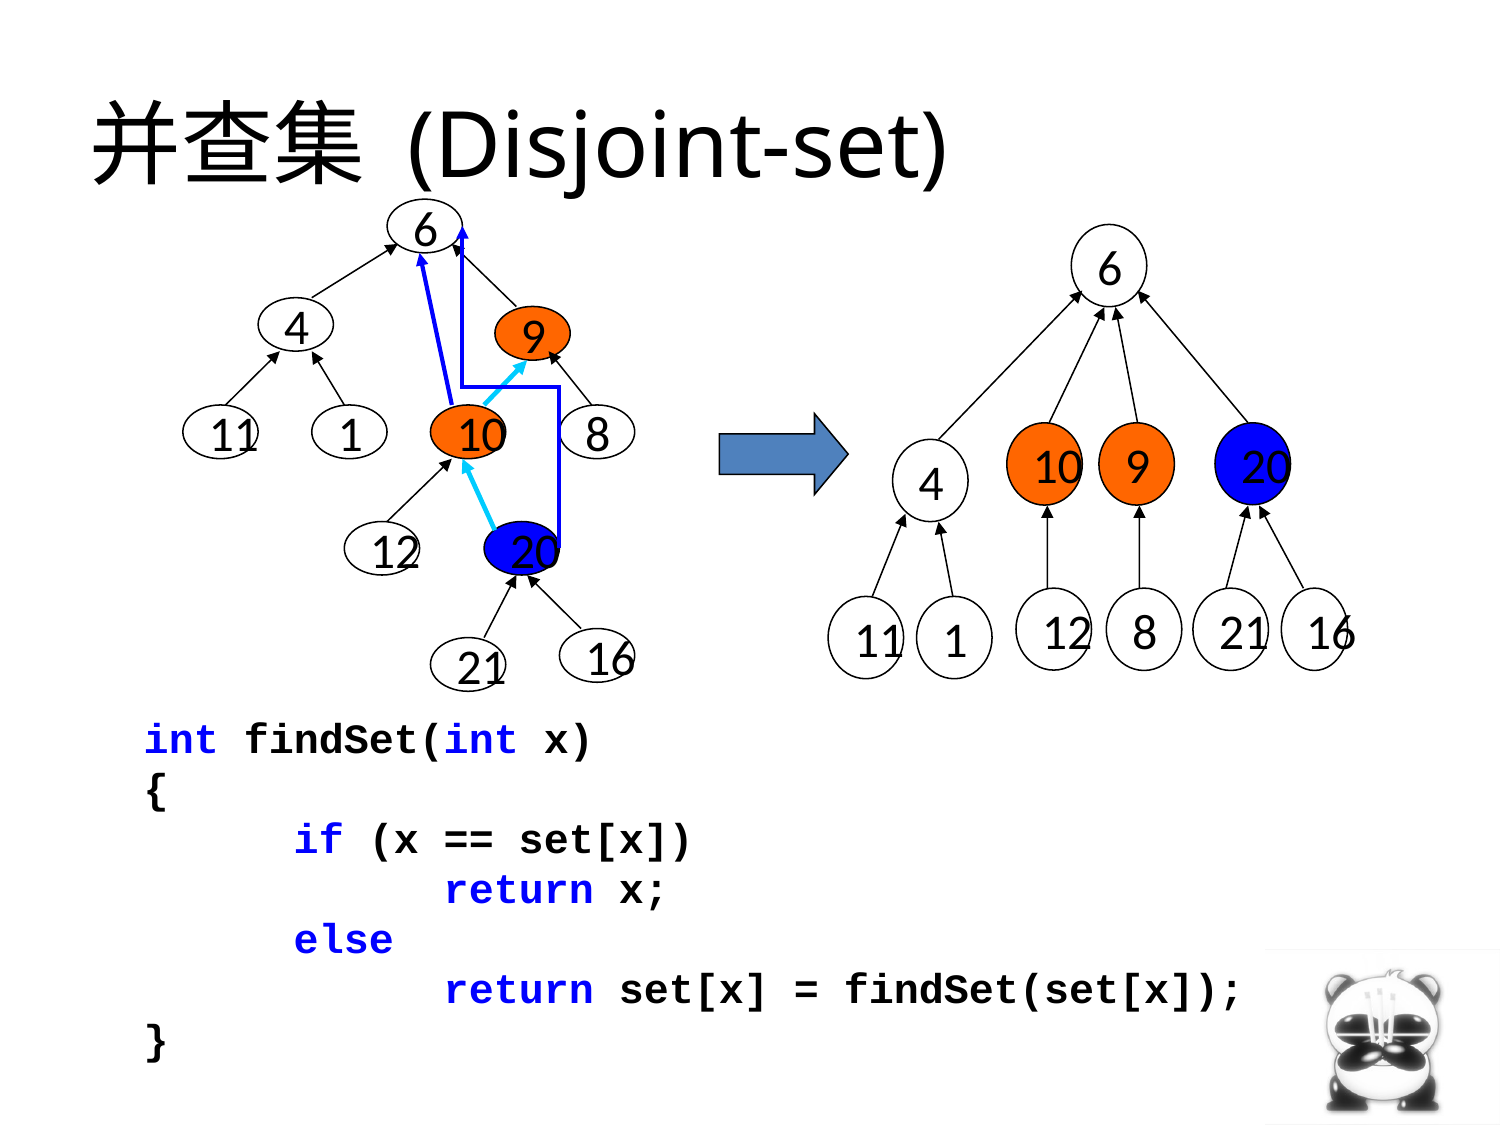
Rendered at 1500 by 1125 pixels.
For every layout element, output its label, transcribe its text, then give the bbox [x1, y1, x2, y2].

picture [1265, 948, 1500, 1125]
text_box 并查集 (Disjoint-set) [74, 46, 1425, 235]
text_box int findSet(int x) { if (x == set[x]) return x; else return set[x] = findSet(set[x]); } [128, 704, 1500, 1070]
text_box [182, 198, 1348, 692]
